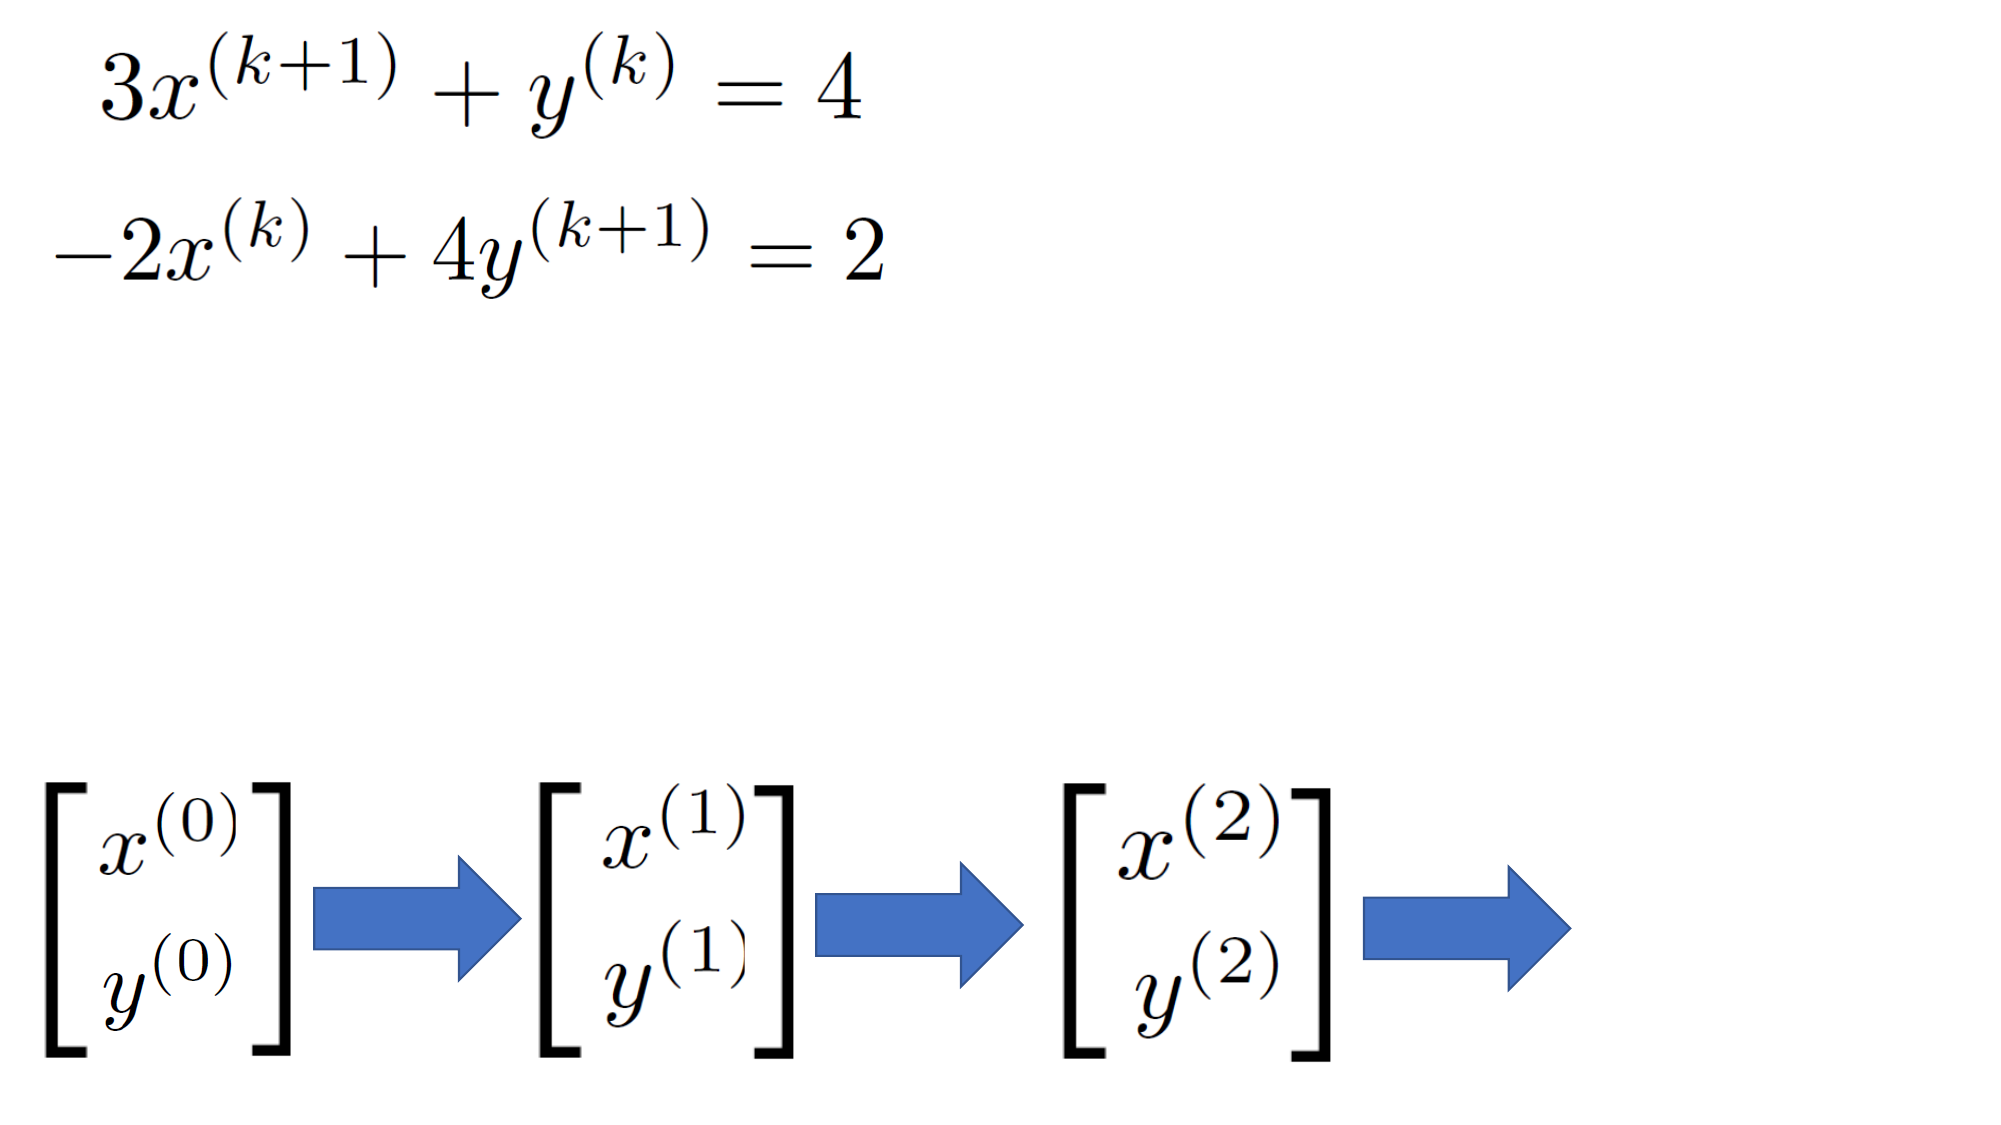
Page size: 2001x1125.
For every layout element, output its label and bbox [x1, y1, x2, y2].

picture [1281, 778, 1342, 1079]
picture [43, 179, 906, 306]
picture [1121, 922, 1280, 1045]
picture [534, 766, 804, 1078]
picture [1058, 767, 1280, 1079]
picture [241, 772, 302, 1073]
text_box [1362, 864, 1572, 993]
text_box [815, 860, 1025, 990]
text_box [313, 854, 523, 983]
picture [94, 10, 880, 172]
picture [40, 766, 236, 1078]
